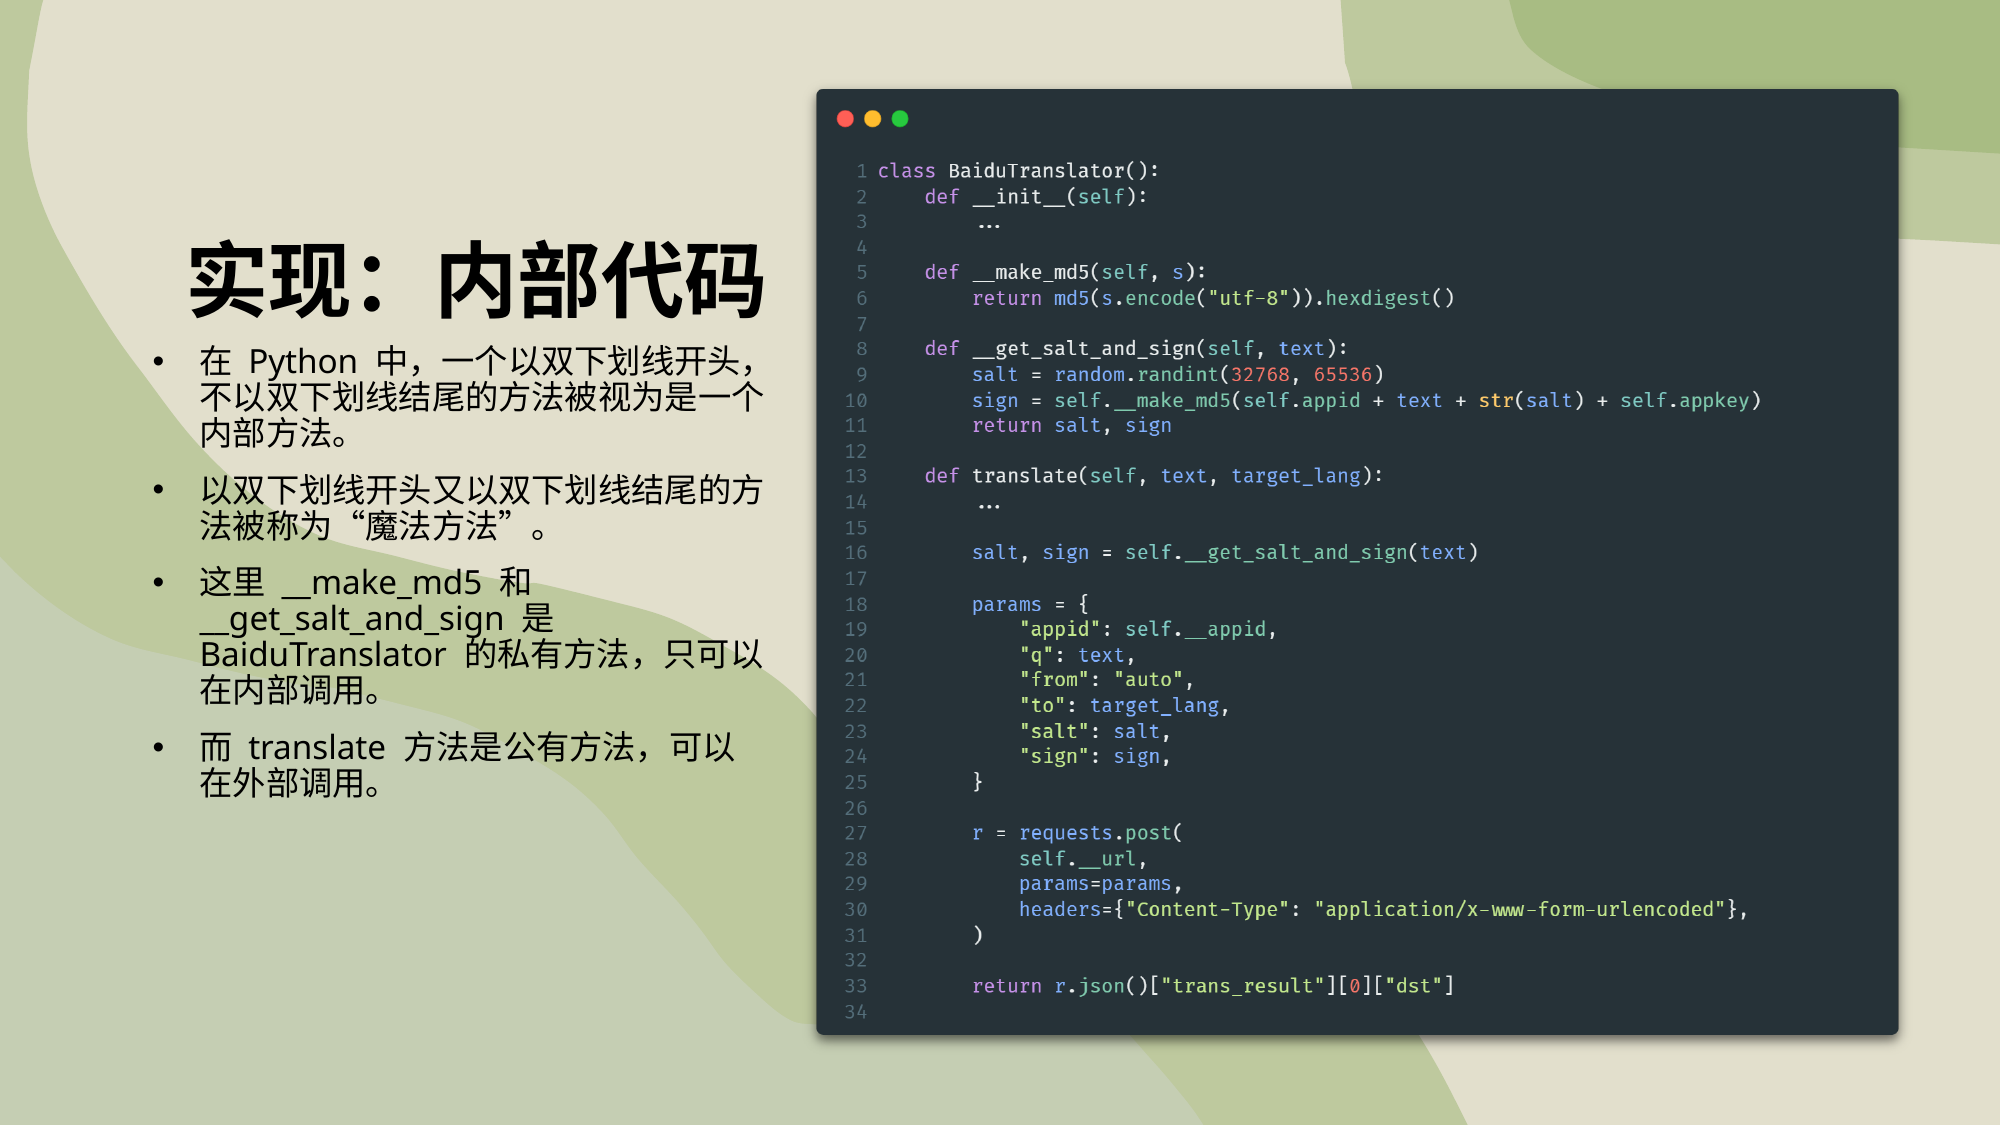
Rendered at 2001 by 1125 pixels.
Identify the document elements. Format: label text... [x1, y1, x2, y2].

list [769, 9, 1944, 1114]
title 实现：内部代码 [137, 75, 769, 337]
list 在 Python 中，一个以双下划线开头，不以双下划线结尾的方法被视为是一个内部方法。 以双下划线开头又以双下划线结尾的方法被称为“魔法方法”。 这里 __make_md5 和 __get_salt_and_sign 是 BaiduTranslator 的私有方法，只可以在内部调用。 而 translate 方法是公有方法，可以在外部调用。 [137, 337, 769, 963]
